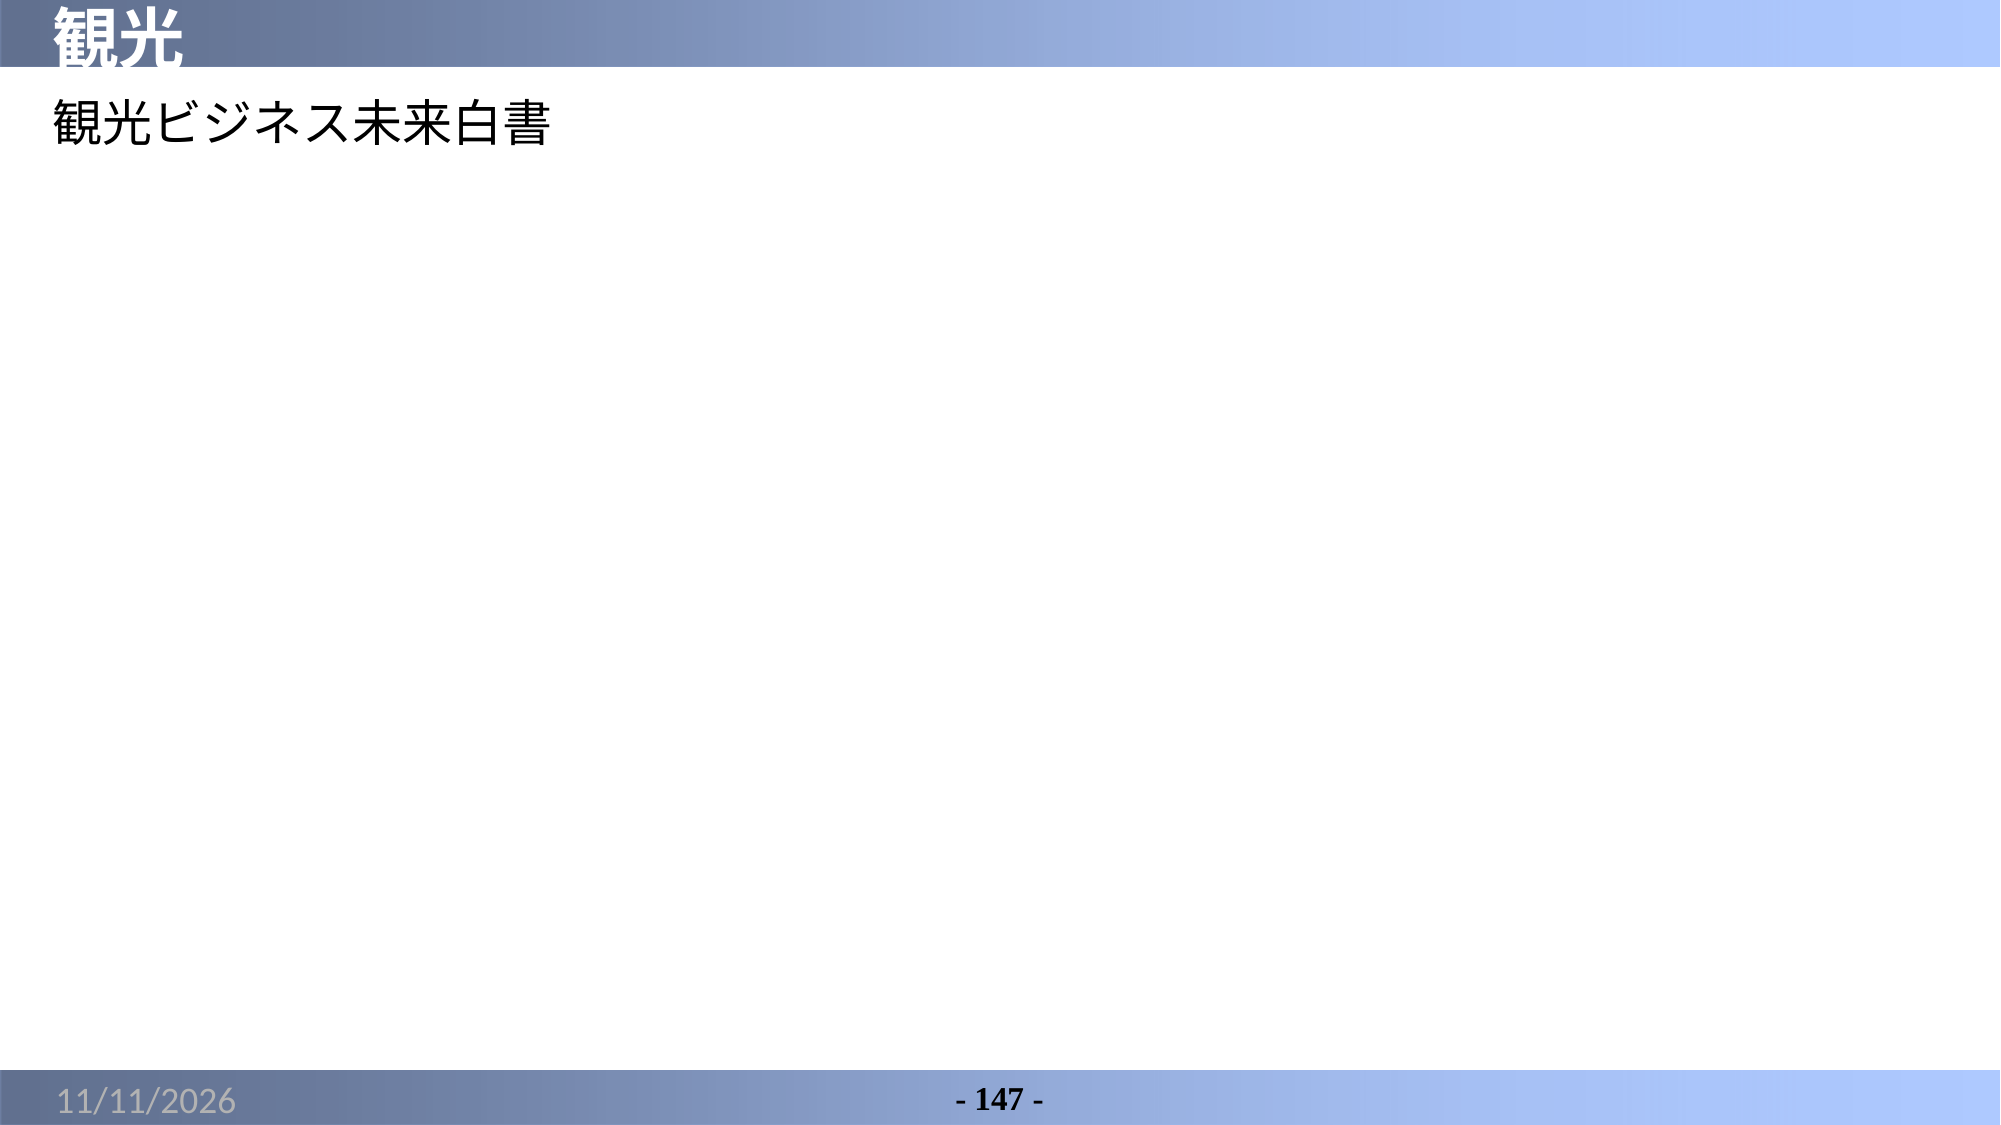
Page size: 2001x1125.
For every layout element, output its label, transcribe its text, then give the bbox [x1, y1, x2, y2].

slide_number - 147 - [934, 1078, 1063, 1117]
list 観光ビジネス未来白書 [52, 91, 1946, 153]
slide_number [55, 1076, 516, 1122]
title 観光 [52, 0, 1946, 78]
